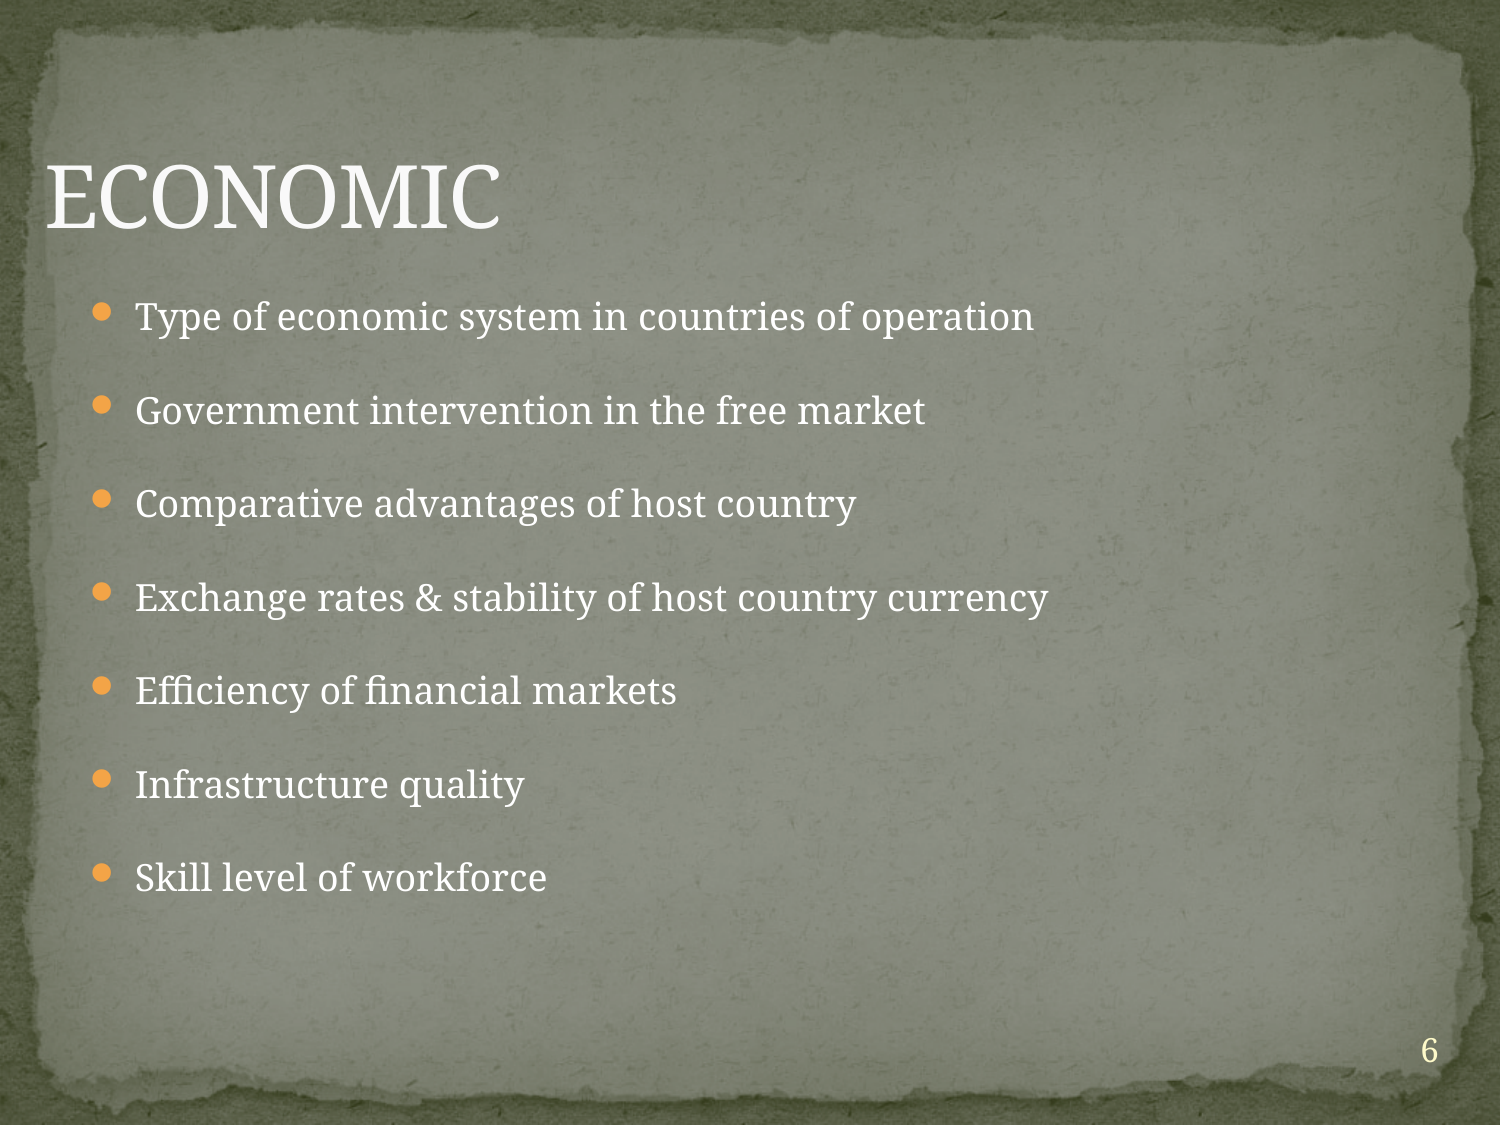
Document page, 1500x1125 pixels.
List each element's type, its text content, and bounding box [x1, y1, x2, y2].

list Type of economic system in countries of operation Government intervention in the free market Comparative advantages of host country Exchange rates & stability of host country currency Efficiency of financial markets Infrastructure quality Skill level of workforce [75, 249, 1425, 1125]
slide_number 6 [1379, 1014, 1480, 1089]
title ECONOMIC [29, 78, 1380, 254]
